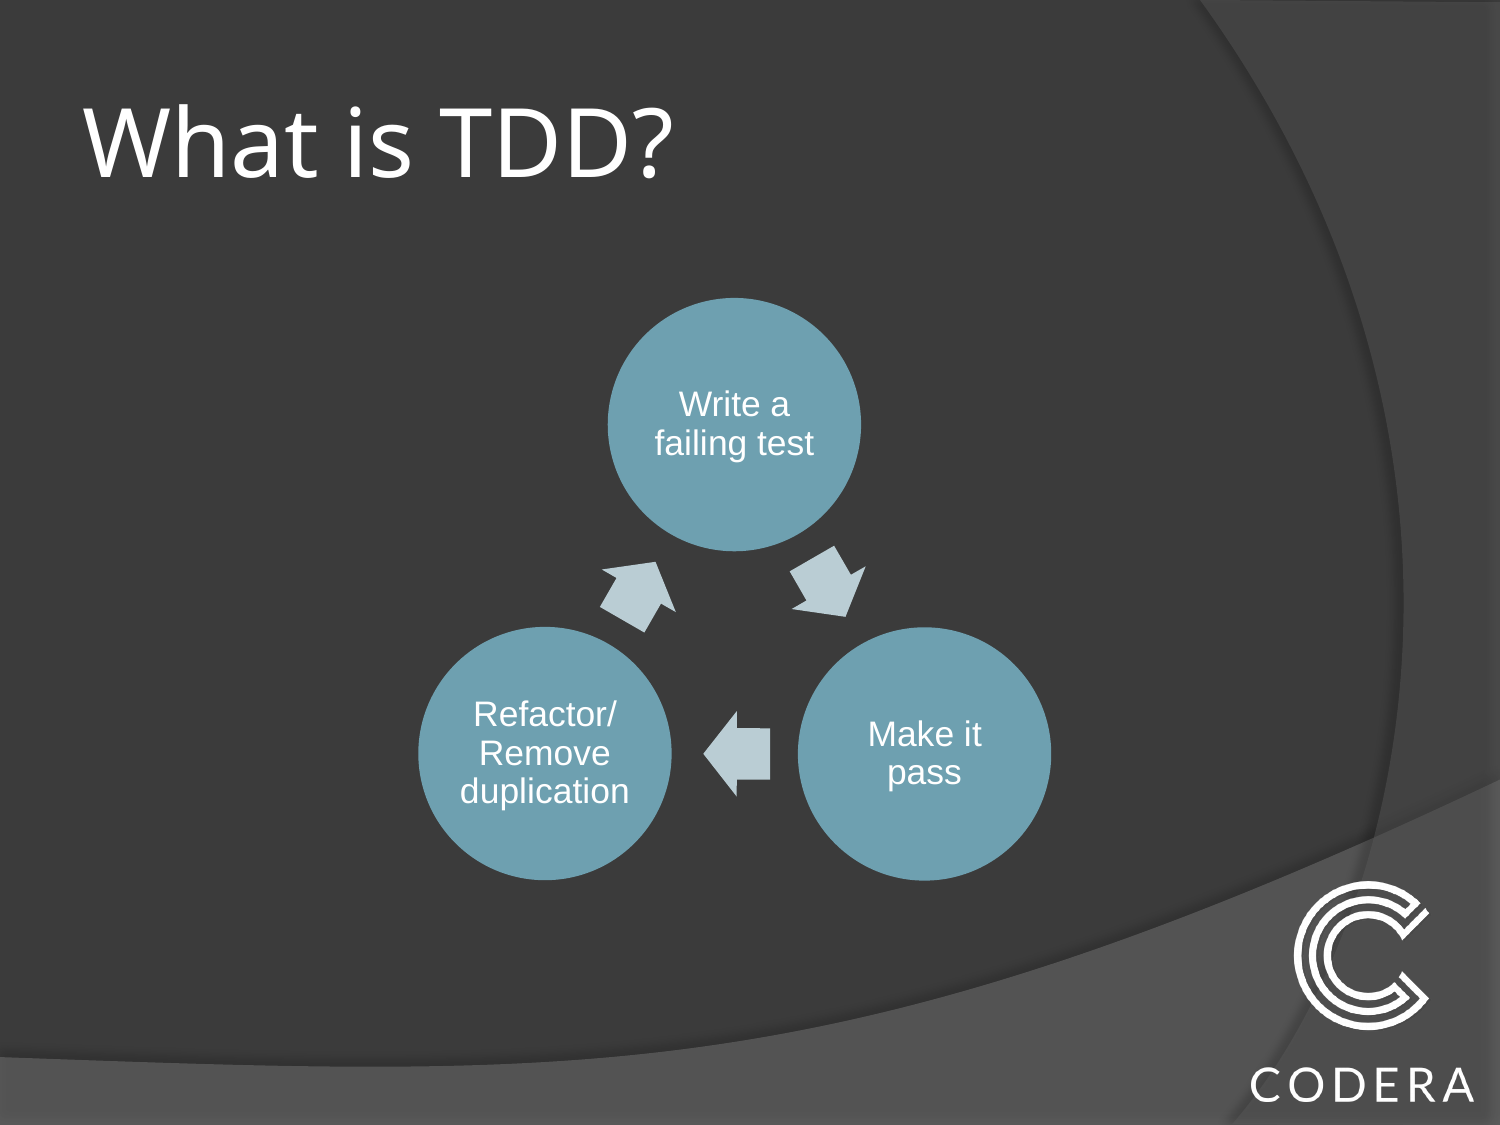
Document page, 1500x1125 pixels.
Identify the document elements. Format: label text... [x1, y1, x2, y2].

title What is TDD? [75, 45, 1300, 233]
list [258, 297, 1211, 881]
picture [1251, 881, 1475, 1102]
